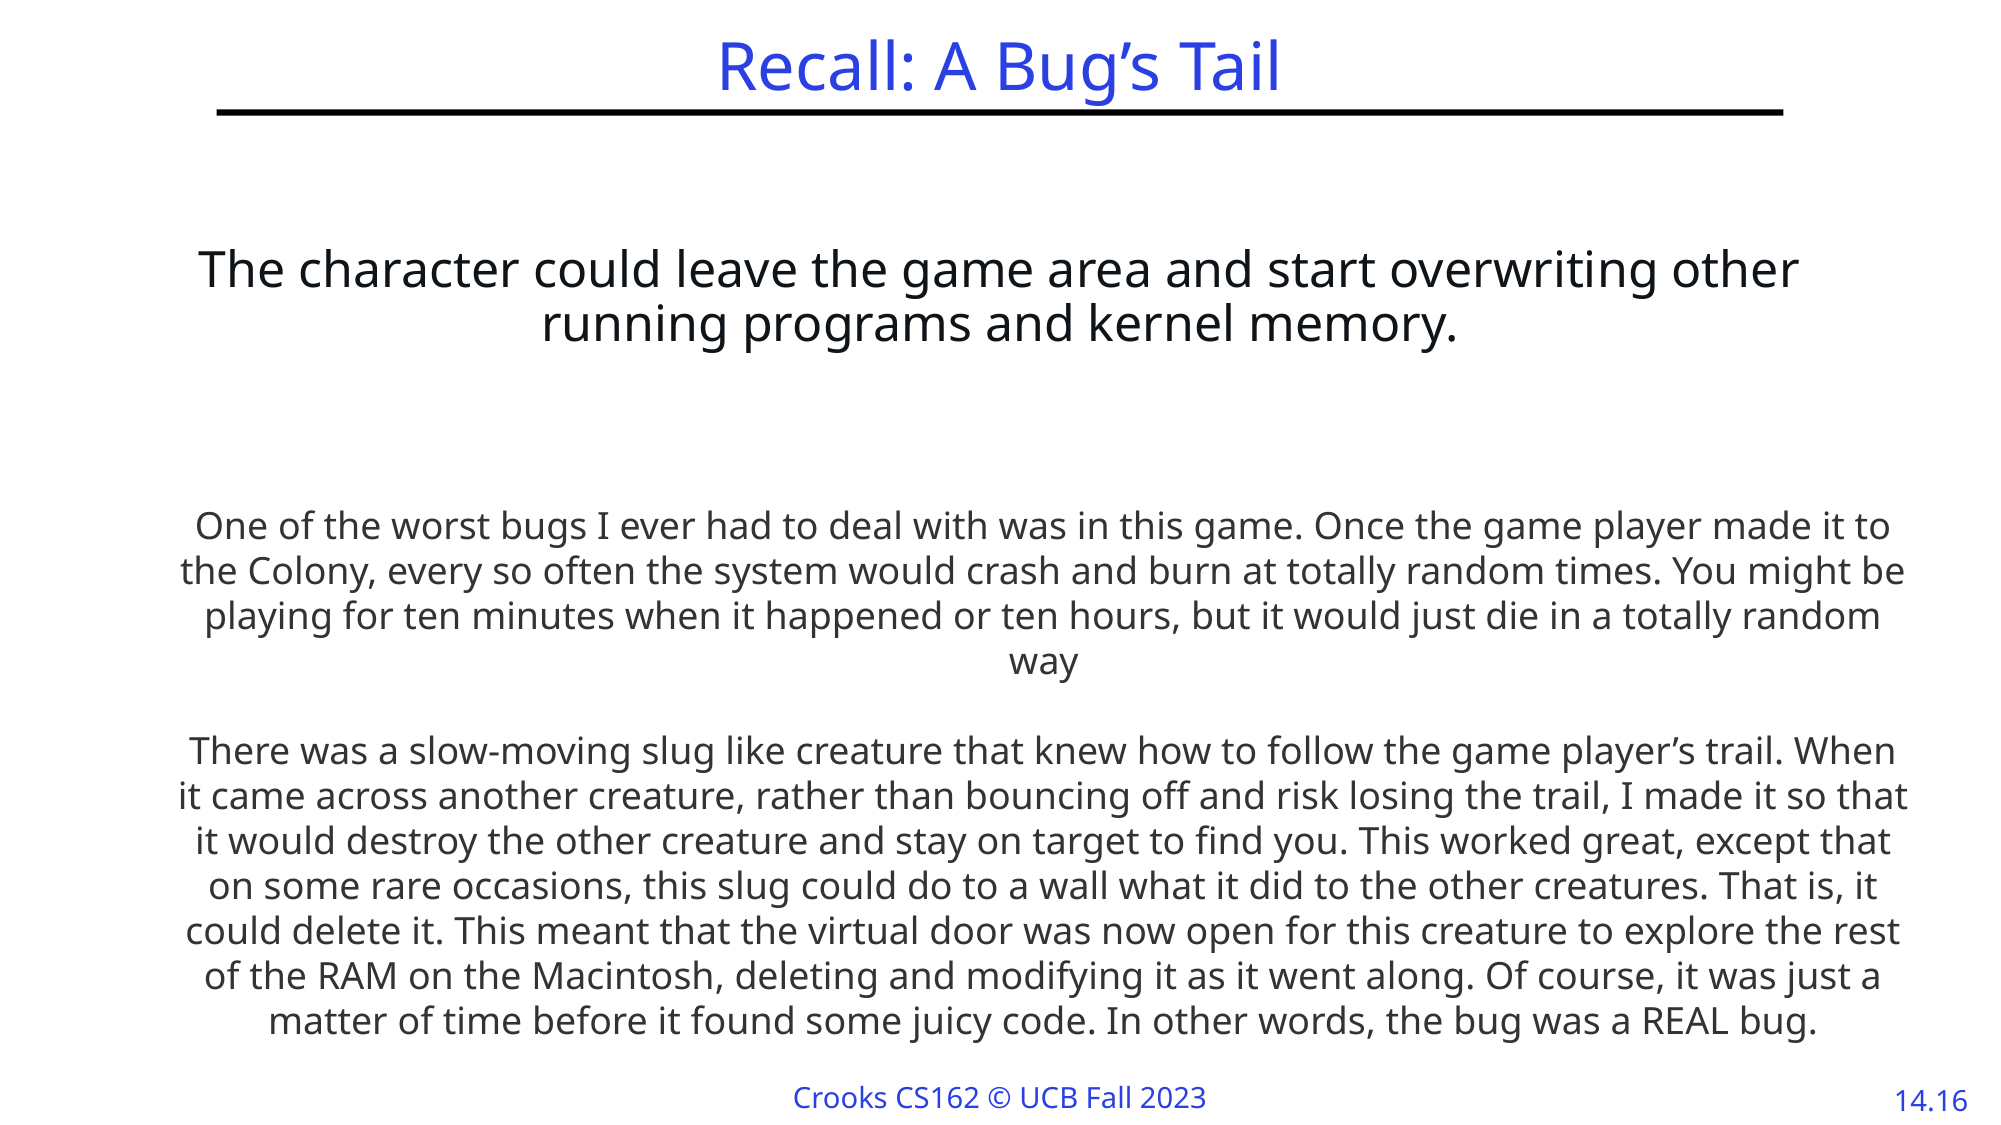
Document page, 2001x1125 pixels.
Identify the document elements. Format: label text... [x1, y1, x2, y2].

title Recall: A Bug’s Tail [216, 24, 1784, 113]
text_box One of the worst bugs I ever had to deal with was in this game. Once the game player made it to the Colony, every so often the system would crash and burn at totally random times. You might be playing for ten minutes when it happened or ten hours, but it would just die in a totally random way There was a slow-moving slug like creature that knew how to follow the game player’s trail. When it came across another creature, rather than bouncing off and risk losing the trail, I made it so that it would destroy the other creature and stay on target to find you. This worked great, except that on some rare occasions, this slug could do to a wall what it did to the other creatures. That is, it could delete it. This meant that the virtual door was now open for this creature to explore the rest of the RAM on the Macintosh, deleting and modifying it as it went along. Of course, it was just a matter of time before it found some juicy code. In other words, the bug was a REAL bug. [162, 449, 1925, 1095]
list The character could leave the game area and start overwriting other running programs and kernel memory. [133, 237, 1867, 1075]
